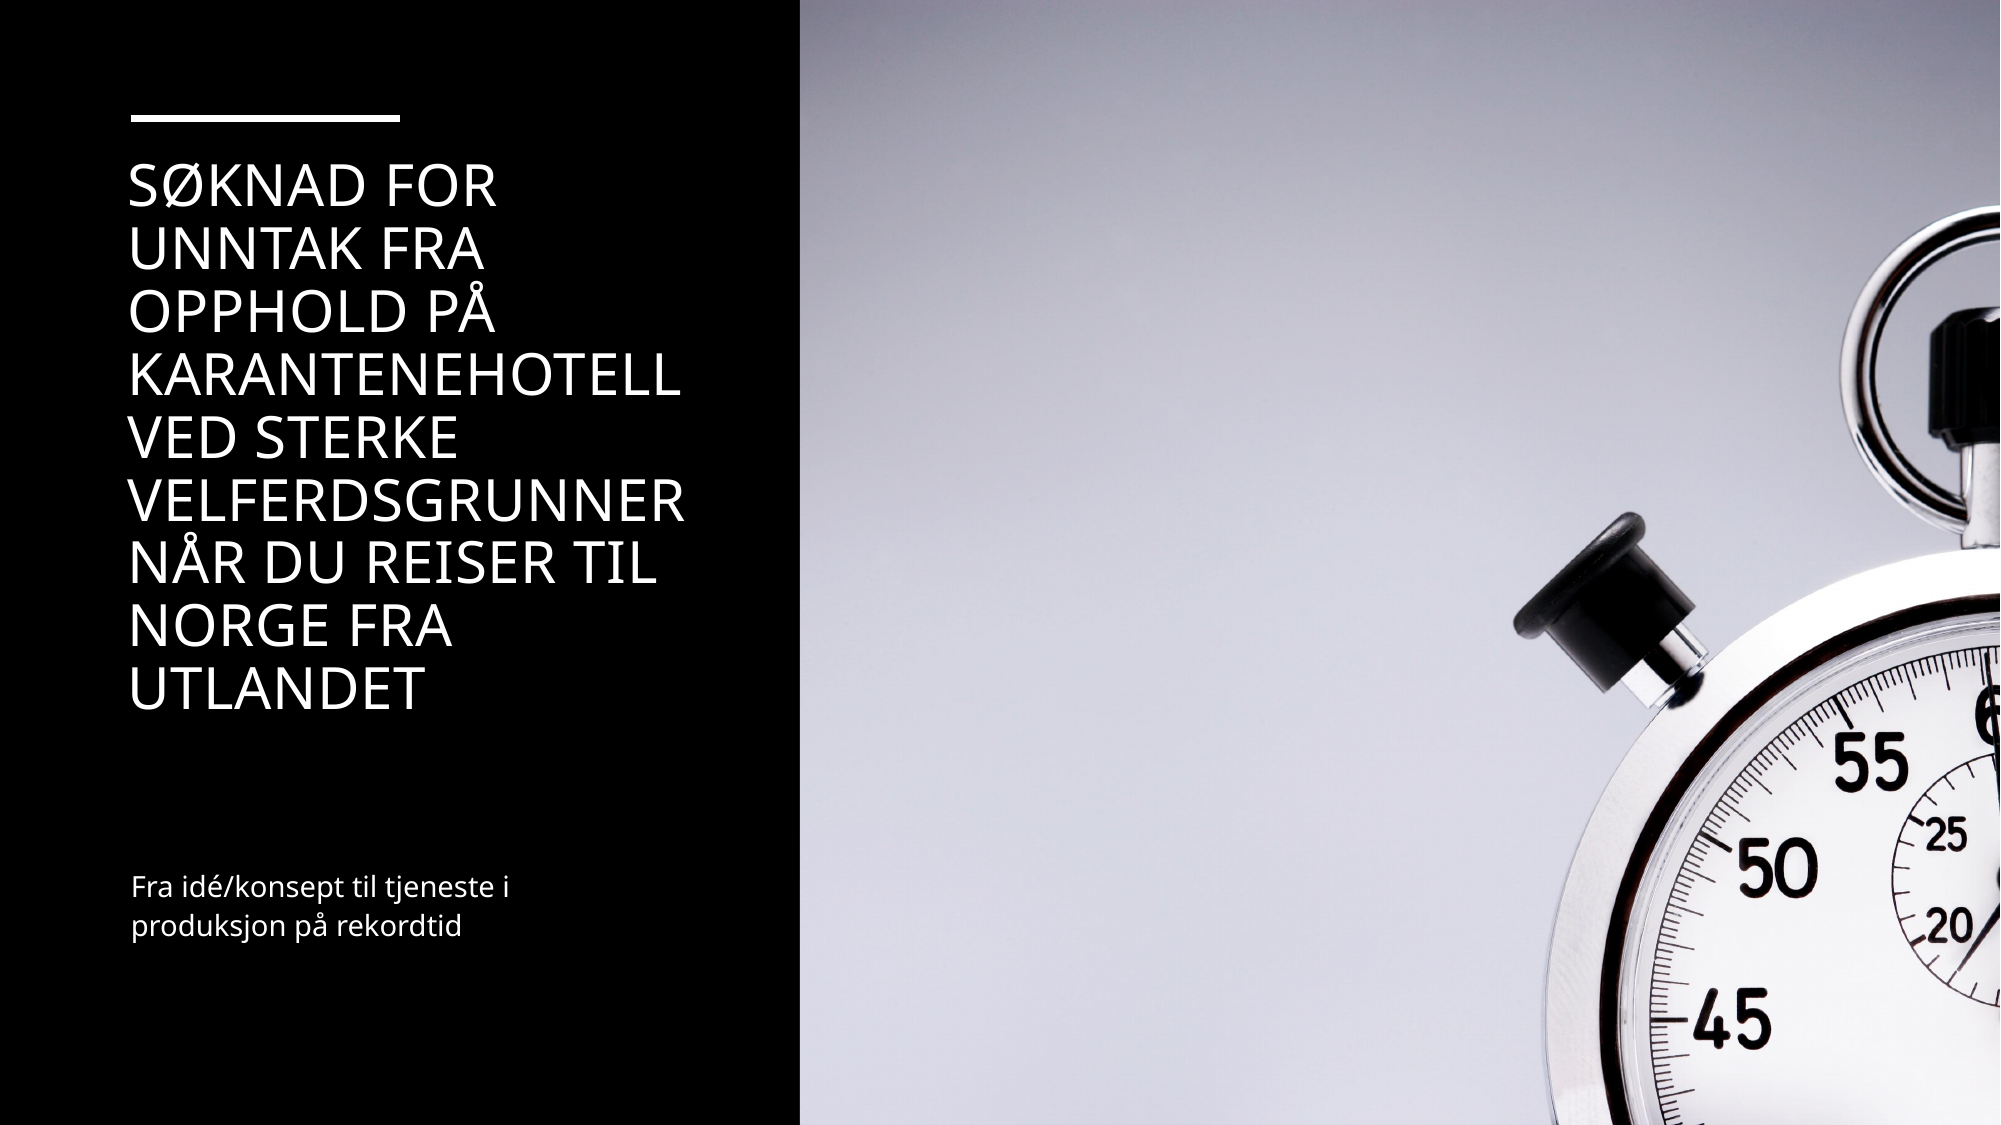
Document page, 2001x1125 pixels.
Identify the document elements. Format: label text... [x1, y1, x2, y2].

title Søknad for unntak fra opphold på karantenehotell ved sterke velferdsgrunner når du reiser til Norge fra utlandet [112, 149, 707, 747]
picture [799, 0, 2000, 1125]
text_box [0, 0, 799, 1125]
subtitle Fra idé/konsept til tjeneste i produksjon på rekordtid [115, 856, 671, 950]
